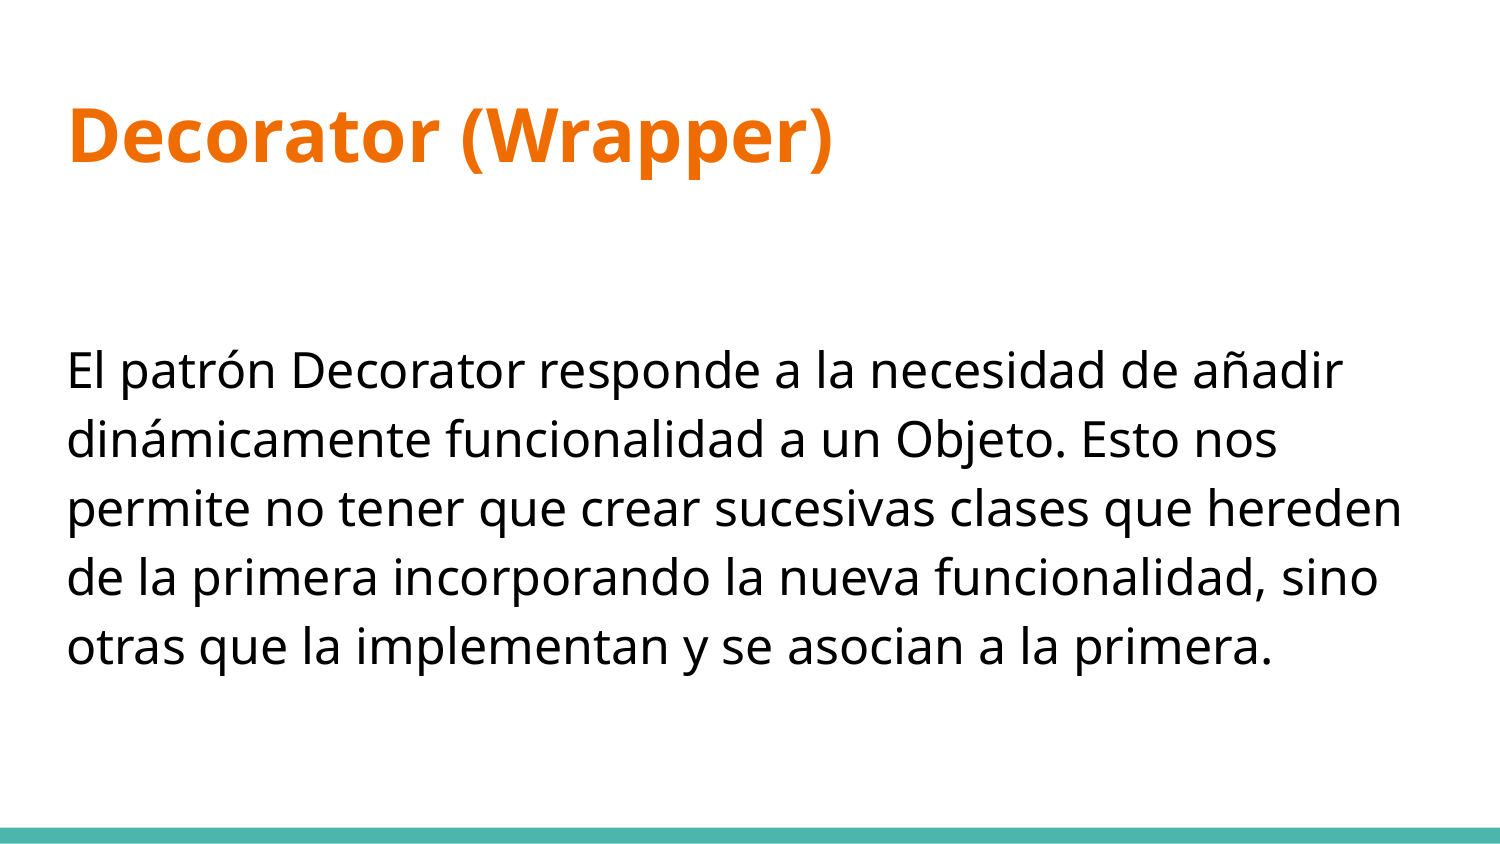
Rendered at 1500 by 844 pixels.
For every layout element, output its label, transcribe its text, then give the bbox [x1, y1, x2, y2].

list El patrón Decorator responde a la necesidad de añadir dinámicamente funcionalidad a un Objeto. Esto nos permite no tener que crear sucesivas clases que hereden de la primera incorporando la nueva funcionalidad, sino otras que la implementan y se asocian a la primera. [51, 314, 1449, 844]
title Decorator (Wrapper) [51, 72, 1449, 189]
